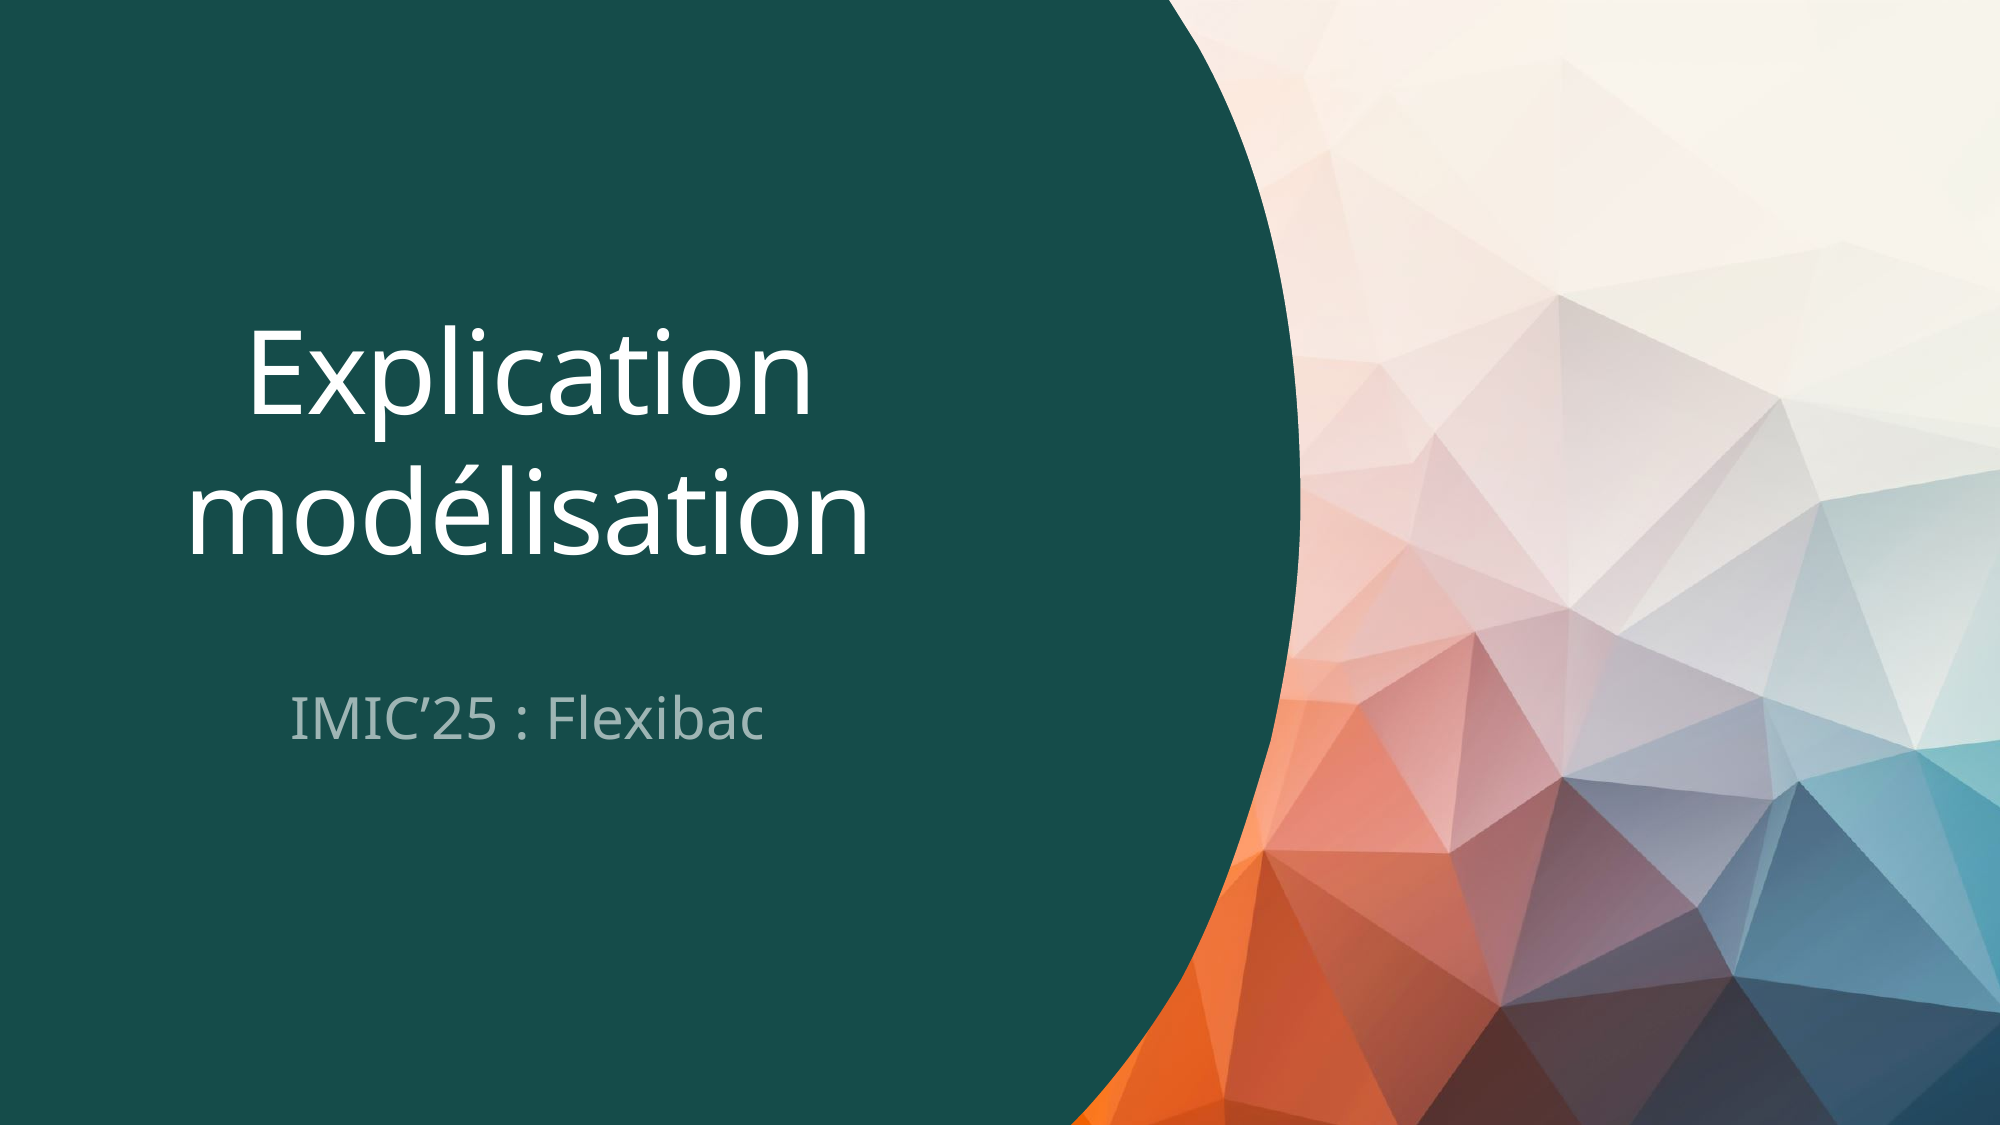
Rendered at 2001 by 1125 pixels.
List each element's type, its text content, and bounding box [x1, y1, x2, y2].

picture [1070, 0, 2000, 1125]
title Explication modélisation [118, 118, 941, 579]
subtitle IMIC’25 : Flexibac [118, 667, 941, 985]
